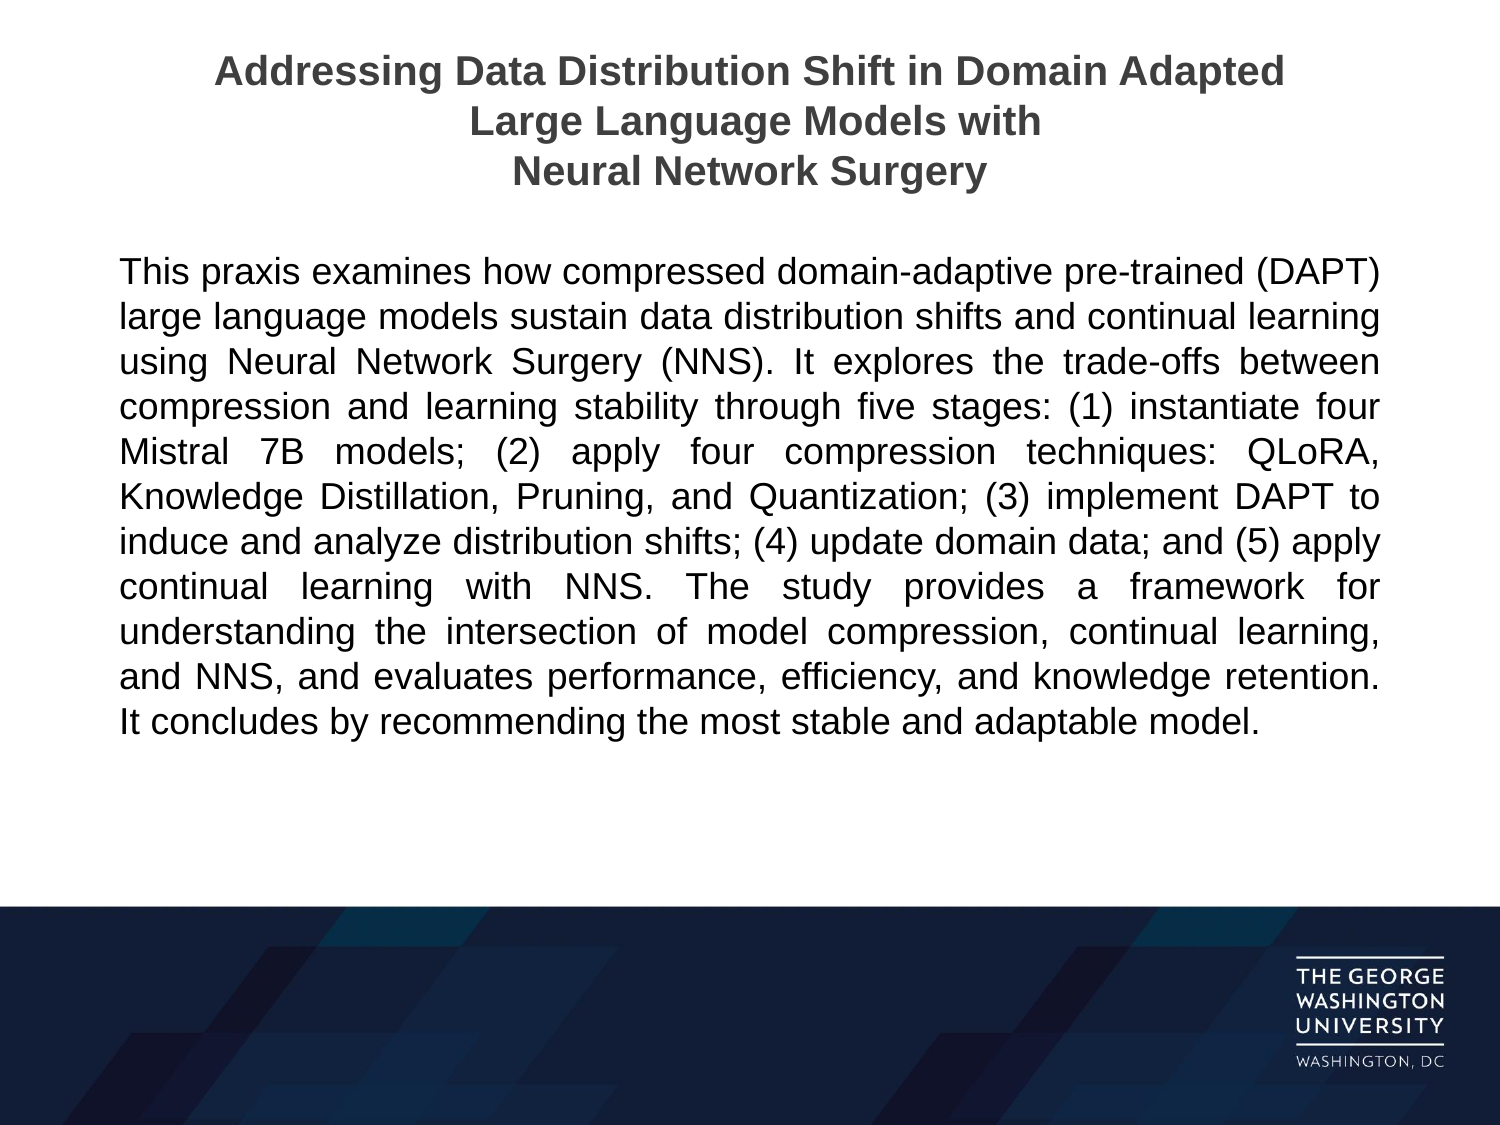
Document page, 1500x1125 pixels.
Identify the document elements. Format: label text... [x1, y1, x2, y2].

picture [0, 0, 1500, 1125]
list This praxis examines how compressed domain-adaptive pre-trained (DAPT) large language models sustain data distribution shifts and continual learning using Neural Network Surgery (NNS). It explores the trade-offs between compression and learning stability through five stages: (1) instantiate four Mistral 7B models; (2) apply four compression techniques: QLoRA, Knowledge Distillation, Pruning, and Quantization; (3) implement DAPT to induce and analyze distribution shifts; (4) update domain data; and (5) apply continual learning with NNS. The study provides a framework for understanding the intersection of model compression, continual learning, and NNS, and evaluates performance, efficiency, and knowledge retention. It concludes by recommending the most stable and adaptable model. [104, 239, 1396, 781]
title Addressing Data Distribution Shift in Domain Adapted Large Language Models with Neural Network Surgery [52, 36, 1448, 201]
